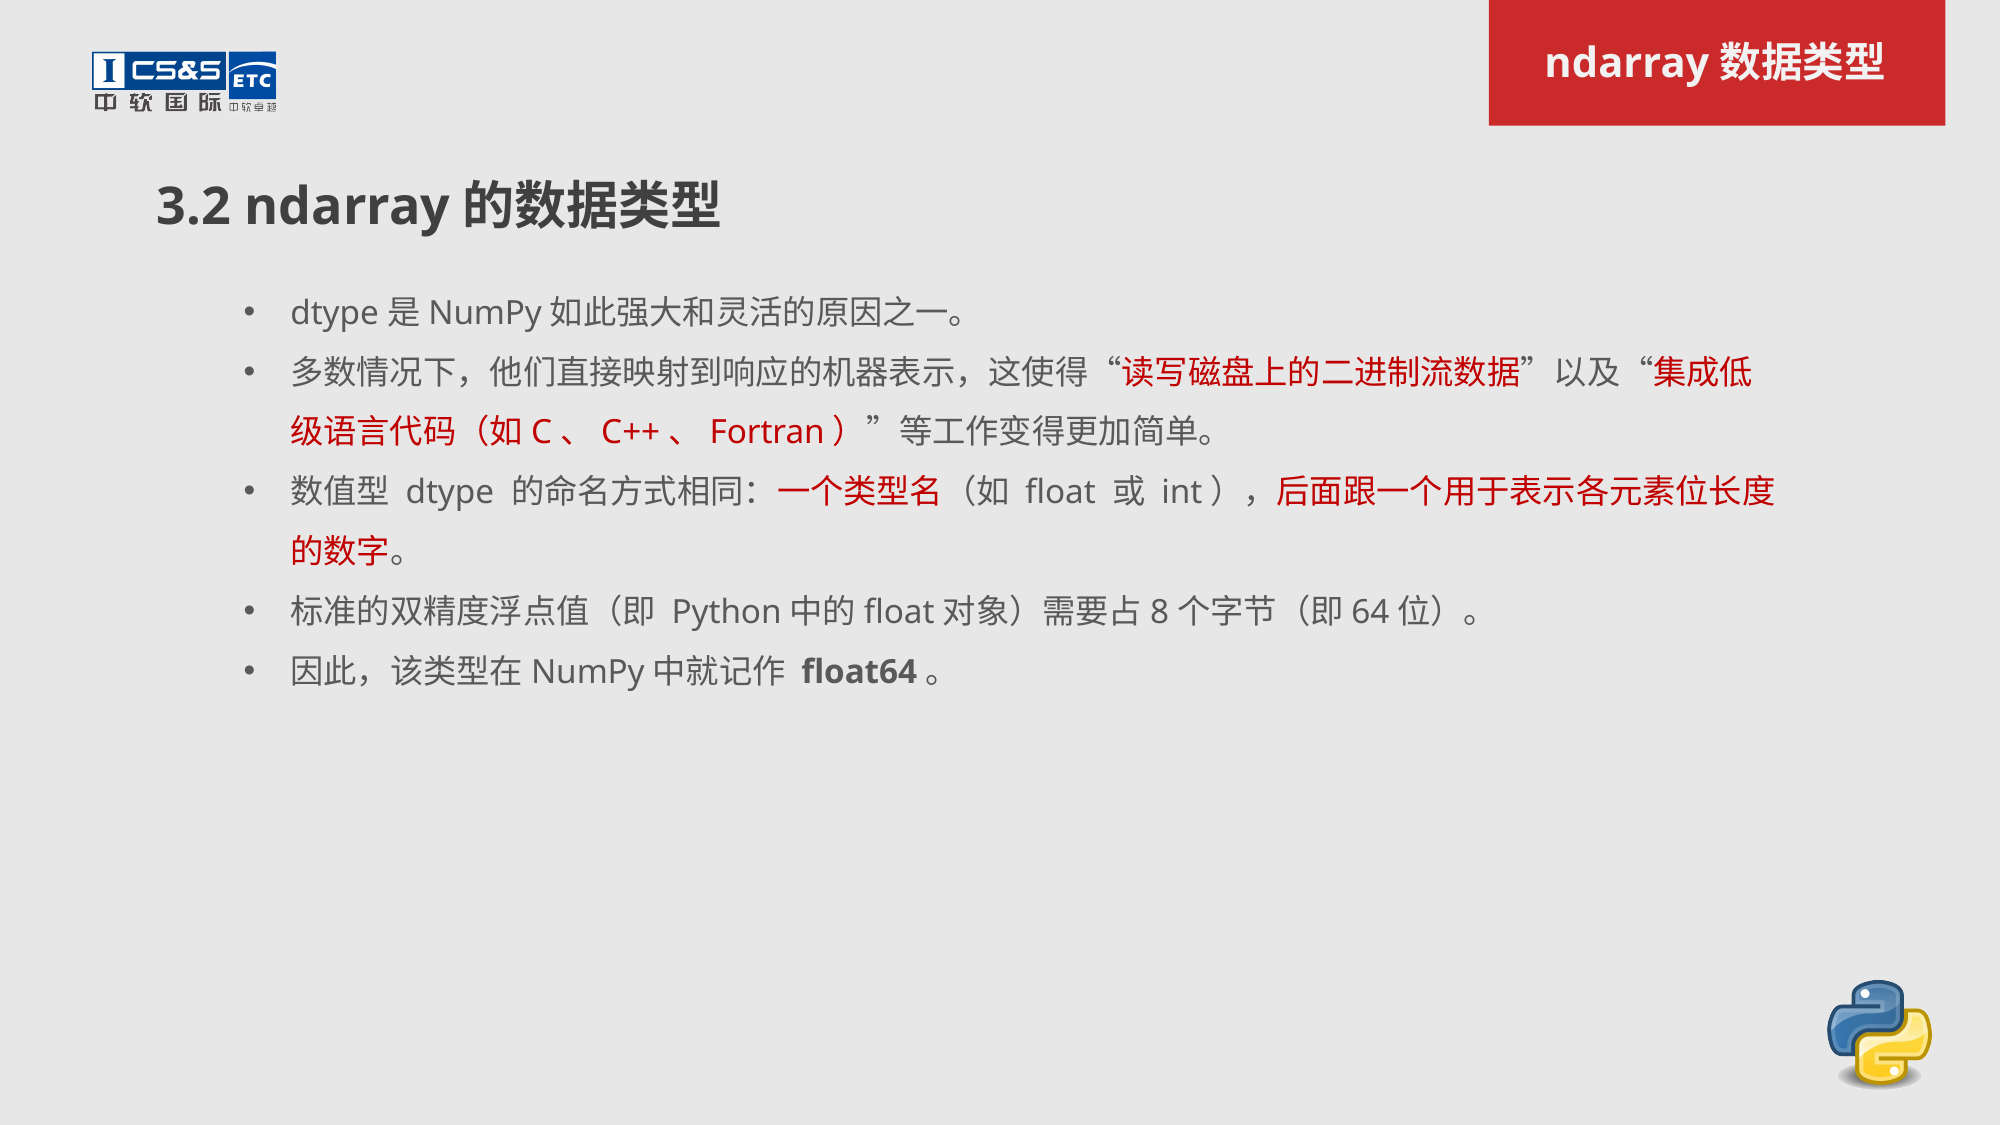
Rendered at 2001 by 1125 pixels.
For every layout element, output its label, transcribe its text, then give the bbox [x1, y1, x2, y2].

text_box 3.2 ndarray的数据类型 [142, 165, 738, 243]
text_box dtype是NumPy如此强大和灵活的原因之一。 多数情况下，他们直接映射到响应的机器表示，这使得“读写磁盘上的二进制流数据”以及“集成低级语言代码（如C、C++、Fortran）”等工作变得更加简单。 数值型 dtype 的命名方式相同：一个类型名（如 float 或 int），后面跟一个用于表示各元素位长度的数字。 标准的双精度浮点值（即 Python中的float对象）需要占8个字节（即64位）。 因此，该类型在NumPy中就记作 float64。 [228, 263, 1801, 698]
text_box ndarray数据类型 [1490, 34, 1941, 98]
picture [1820, 977, 1939, 1095]
picture [90, 49, 278, 114]
